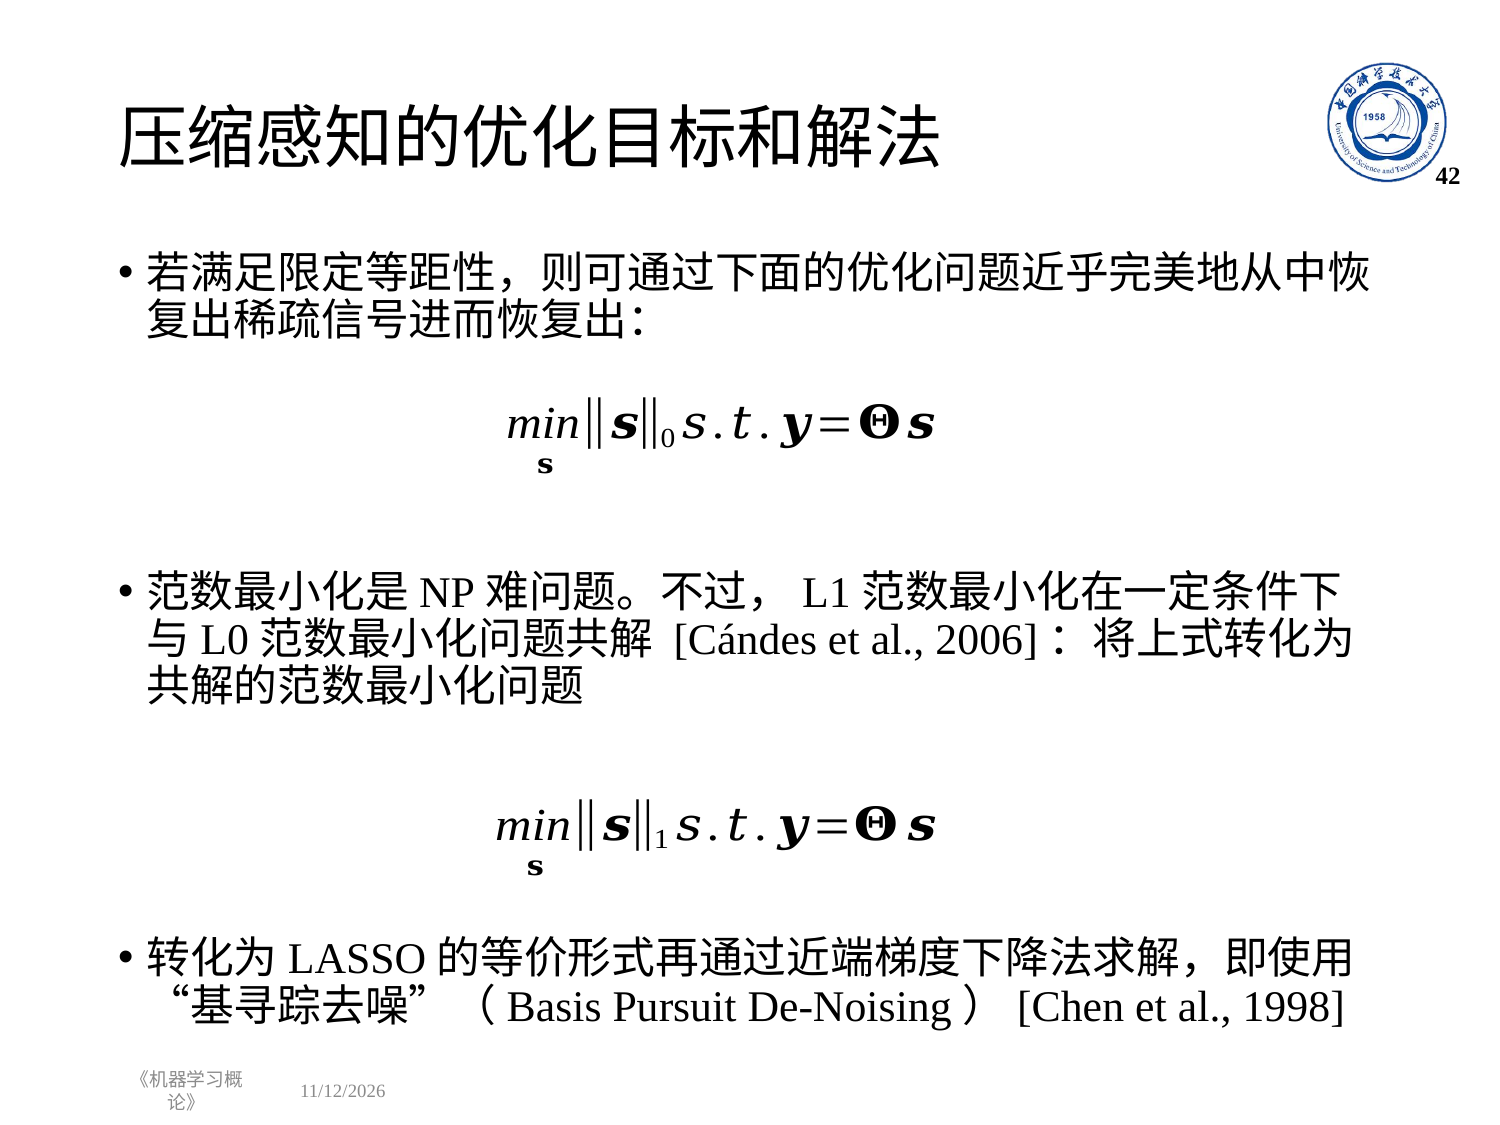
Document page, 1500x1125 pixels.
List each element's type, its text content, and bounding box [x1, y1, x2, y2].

slide_number 42 [1372, 144, 1476, 205]
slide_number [285, 1068, 422, 1113]
picture [1397, 59, 1450, 144]
footer 《机器学习概论》 [104, 1068, 270, 1113]
title 压缩感知的优化目标和解法 [103, 59, 1397, 221]
